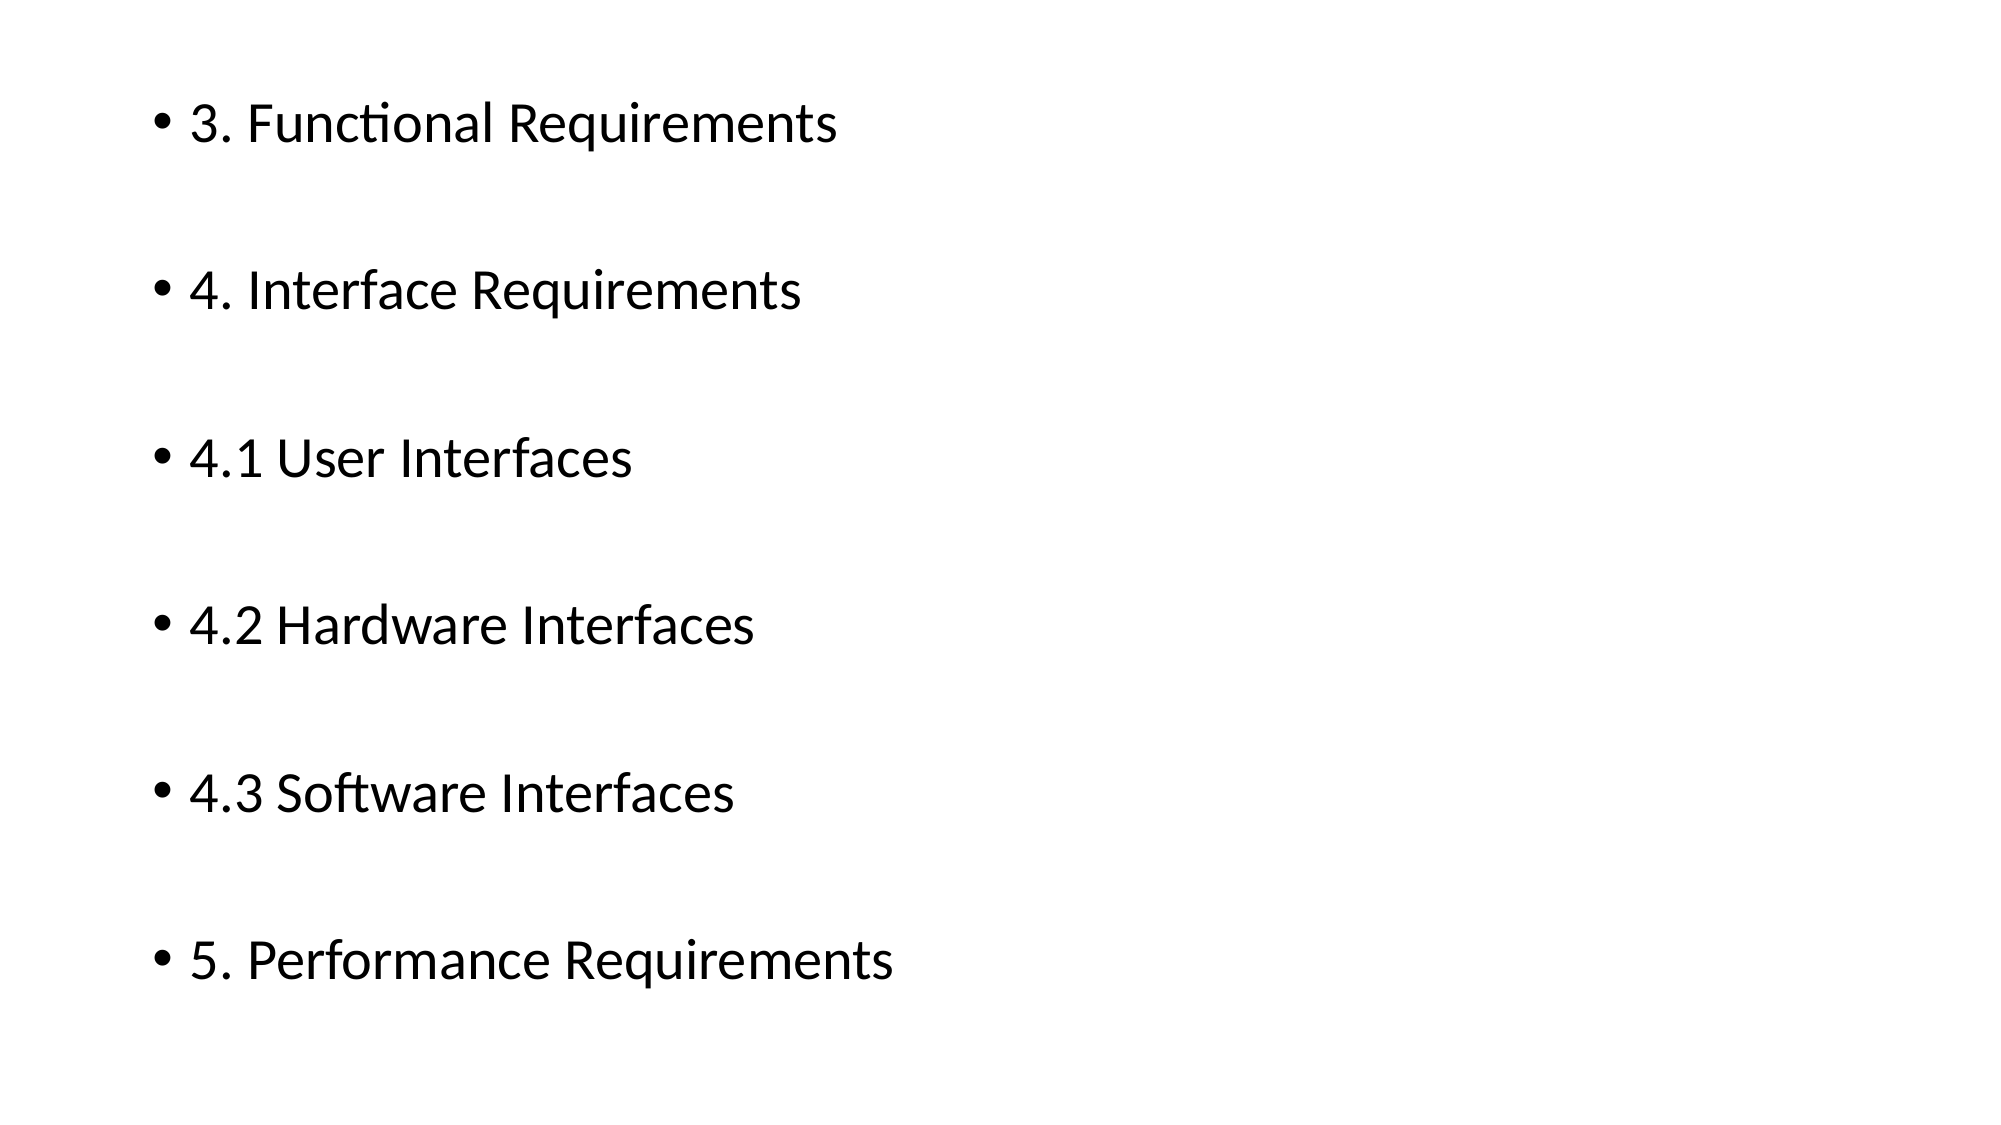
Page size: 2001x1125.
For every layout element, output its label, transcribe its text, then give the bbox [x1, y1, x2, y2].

list 3. Functional Requirements 4. Interface Requirements 4.1 User Interfaces 4.2 Hardware Interfaces 4.3 Software Interfaces 5. Performance Requirements [137, 84, 1863, 1114]
